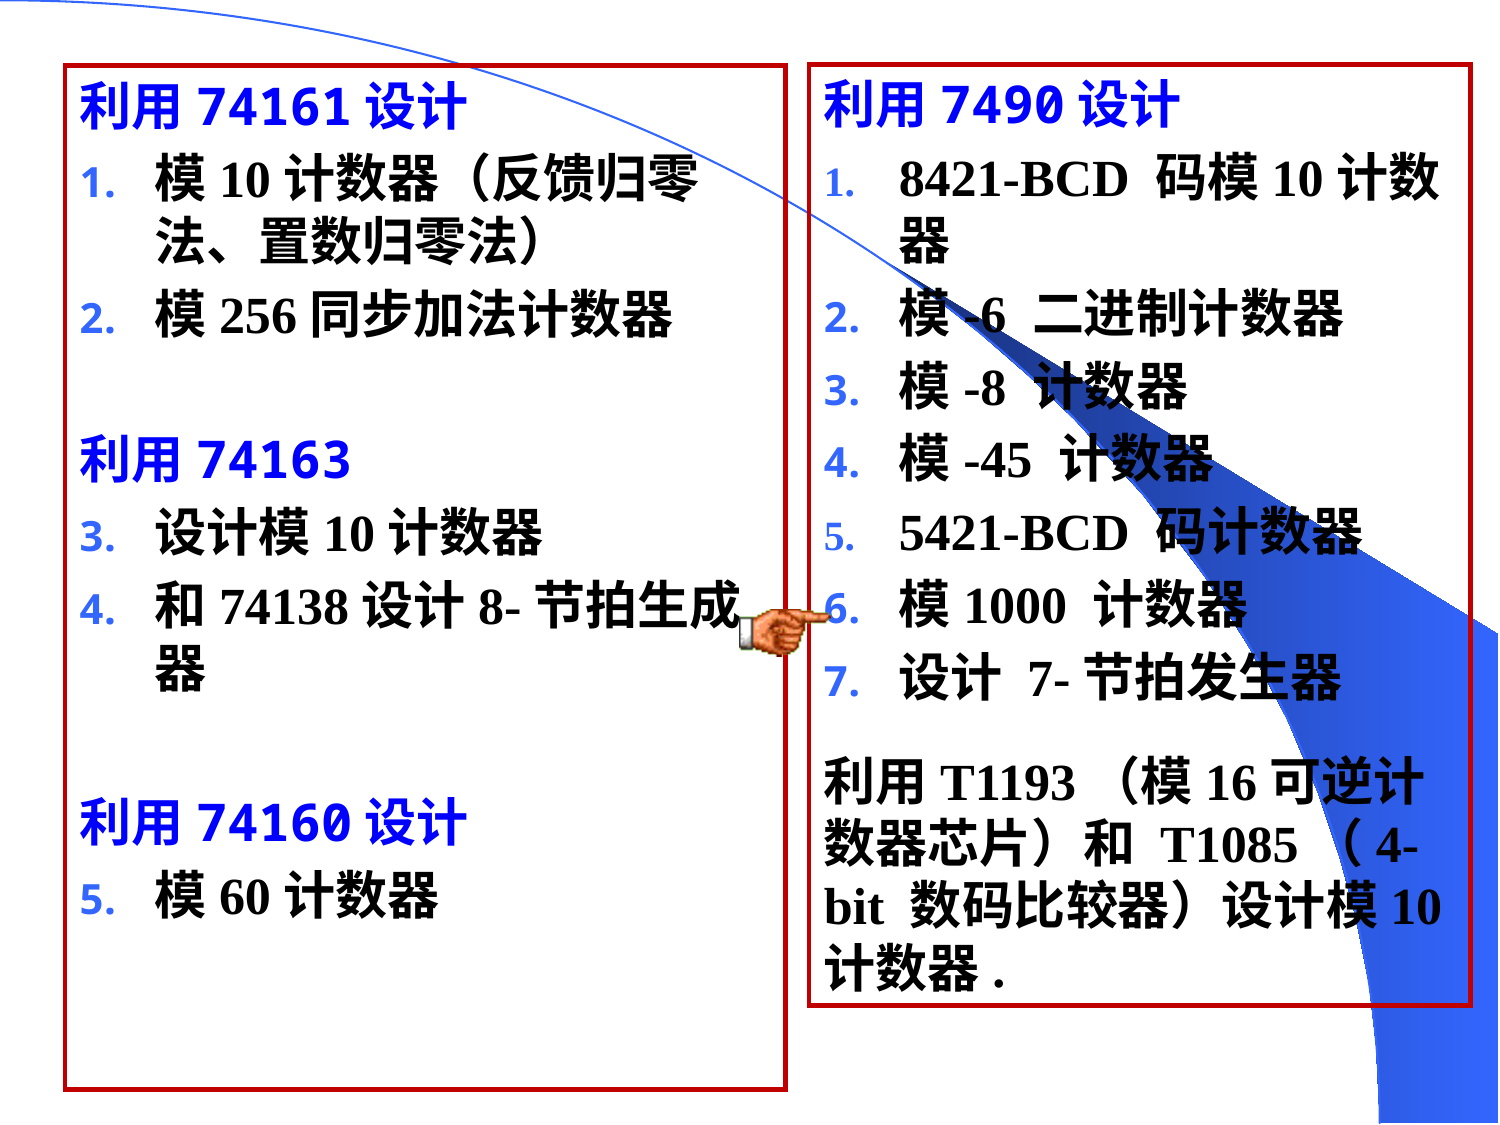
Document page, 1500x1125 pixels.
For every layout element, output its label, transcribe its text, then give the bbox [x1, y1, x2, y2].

text_box 利用7490设计 8421-BCD 码模10计数器 模-6 二进制计数器 模-8 计数器 模-45 计数器 5421-BCD 码计数器 模1000 计数器 设计 7-节拍发生器 利用T1193（模16可逆计数器芯片）和 T1085（4-bit 数码比较器）设计模10 计数器. [809, 64, 1471, 1006]
text_box 利用74161设计 模10计数器（反馈归零法、置数归零法） 模256同步加法计数器 利用74163 设计模10计数器 和74138设计8-节拍生成器 利用74160设计 模60计数器 [64, 65, 786, 1090]
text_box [739, 609, 831, 657]
